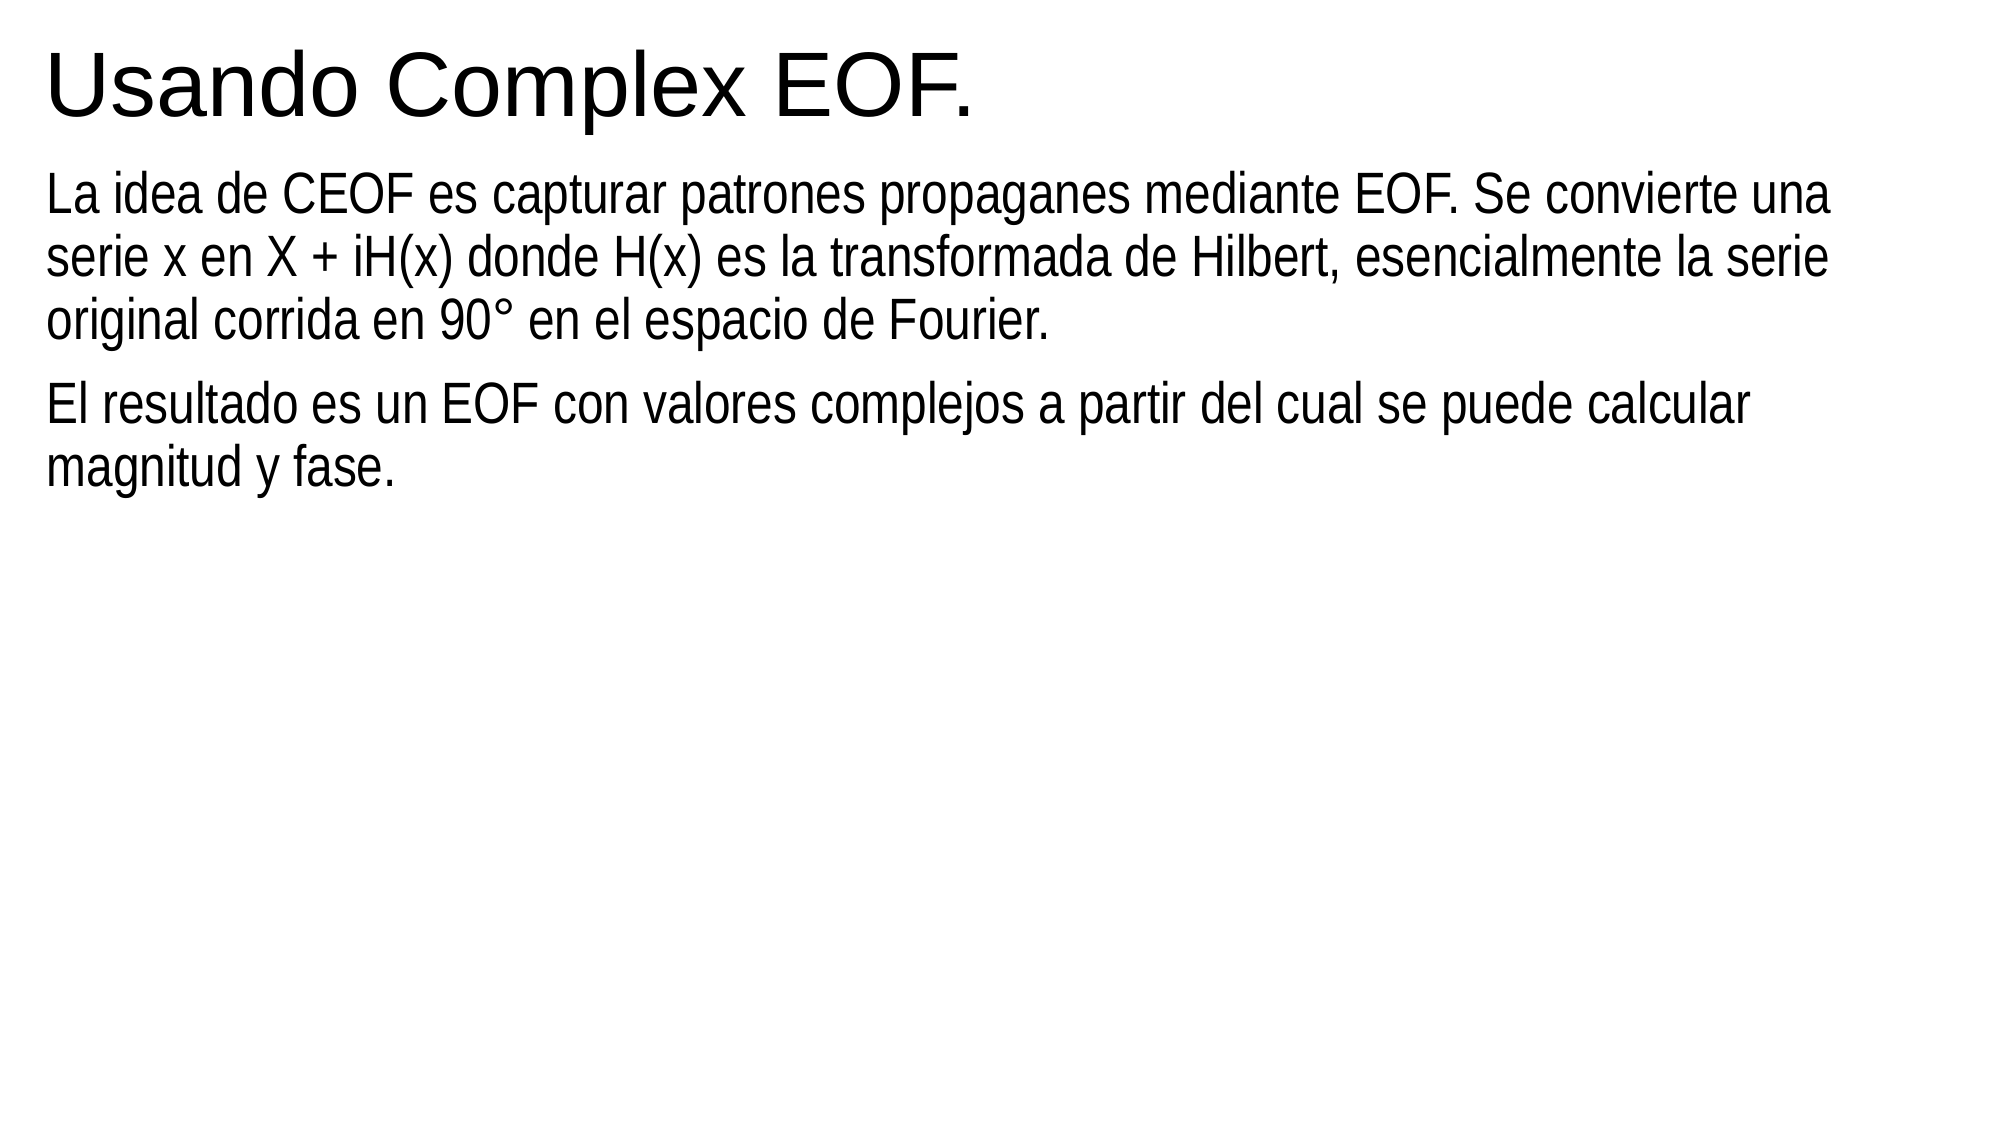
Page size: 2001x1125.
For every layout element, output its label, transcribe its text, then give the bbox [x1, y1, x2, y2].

title Usando Complex EOF. [29, 25, 1755, 148]
list La idea de CEOF es capturar patrones propaganes mediante EOF. Se convierte una serie x en X + iH(x) donde H(x) es la transformada de Hilbert, esencialmente la serie original corrida en 90° en el espacio de Fourier. El resultado es un EOF con valores complejos a partir del cual se puede calcular magnitud y fase. [31, 155, 1949, 1096]
